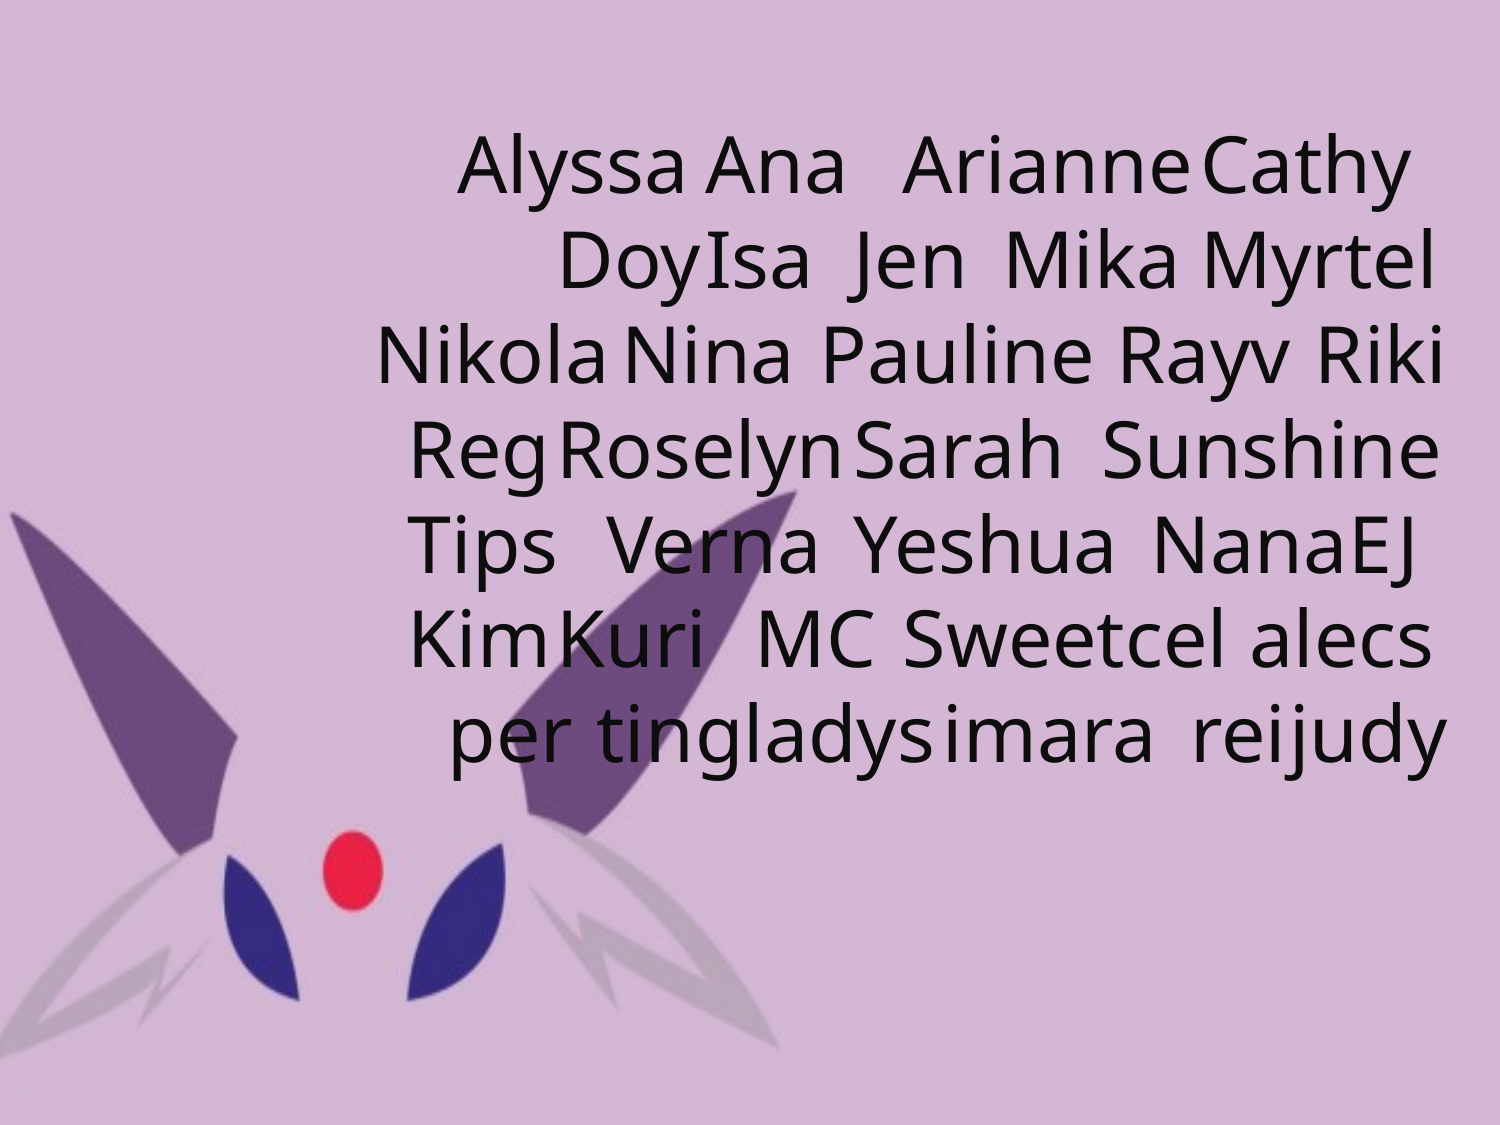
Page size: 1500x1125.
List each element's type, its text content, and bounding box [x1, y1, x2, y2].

text_box Alyssa Ana Arianne Cathy Doy Isa Jen Mika Myrtel Nikola Nina Pauline Rayv Riki Reg Roselyn Sarah Sunshine Tips Verna Yeshua Nana EJ Kim Kuri MC Sweetcel alecs per tin gladys imara rei judy [274, 107, 1463, 850]
picture [0, 0, 1500, 1125]
